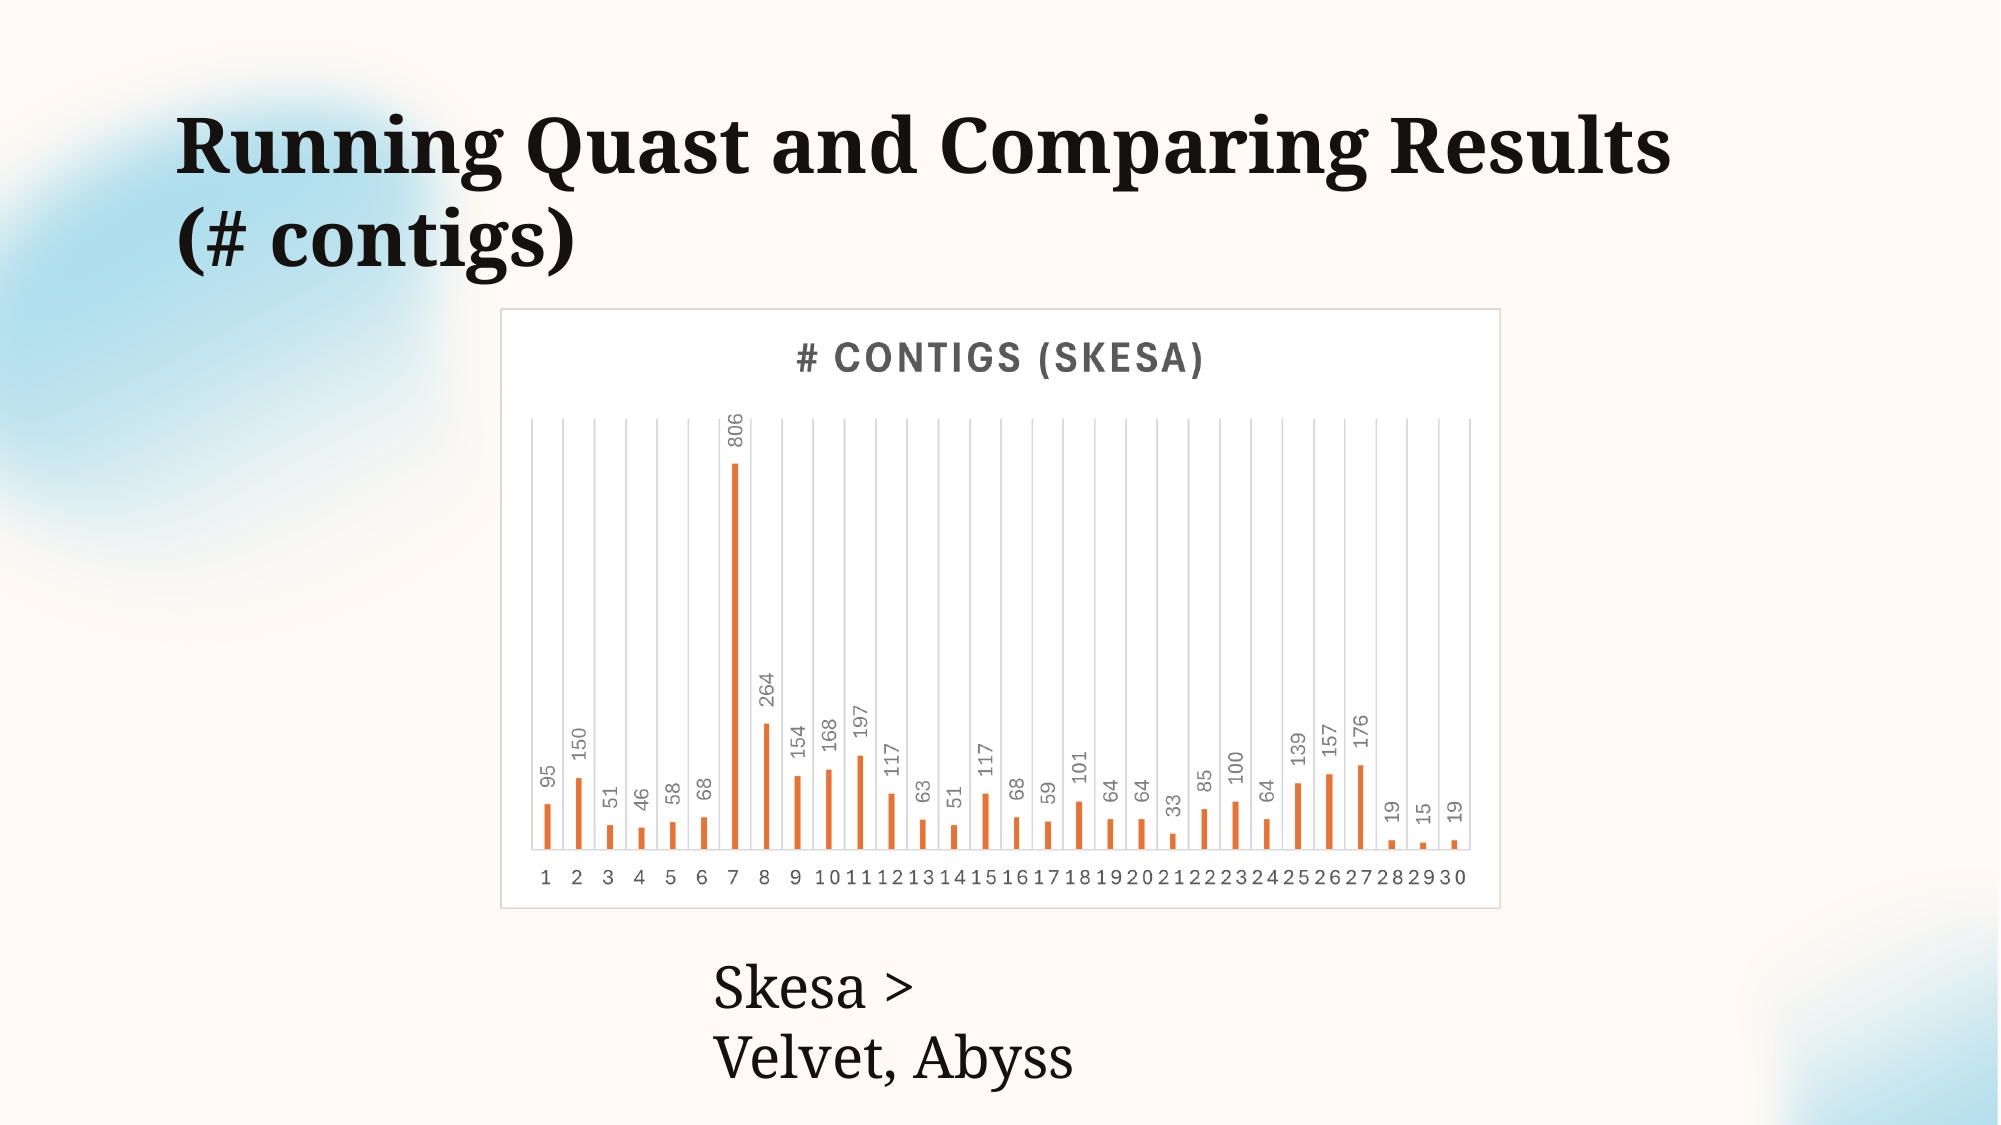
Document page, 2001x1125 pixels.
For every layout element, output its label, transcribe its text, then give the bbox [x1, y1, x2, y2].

text_box Running Quast and Comparing Results (# contigs) [160, 89, 1882, 290]
picture [0, 0, 1501, 910]
picture [1615, 746, 1998, 1125]
text_box Skesa > Velvet, Abyss [698, 942, 1302, 1098]
